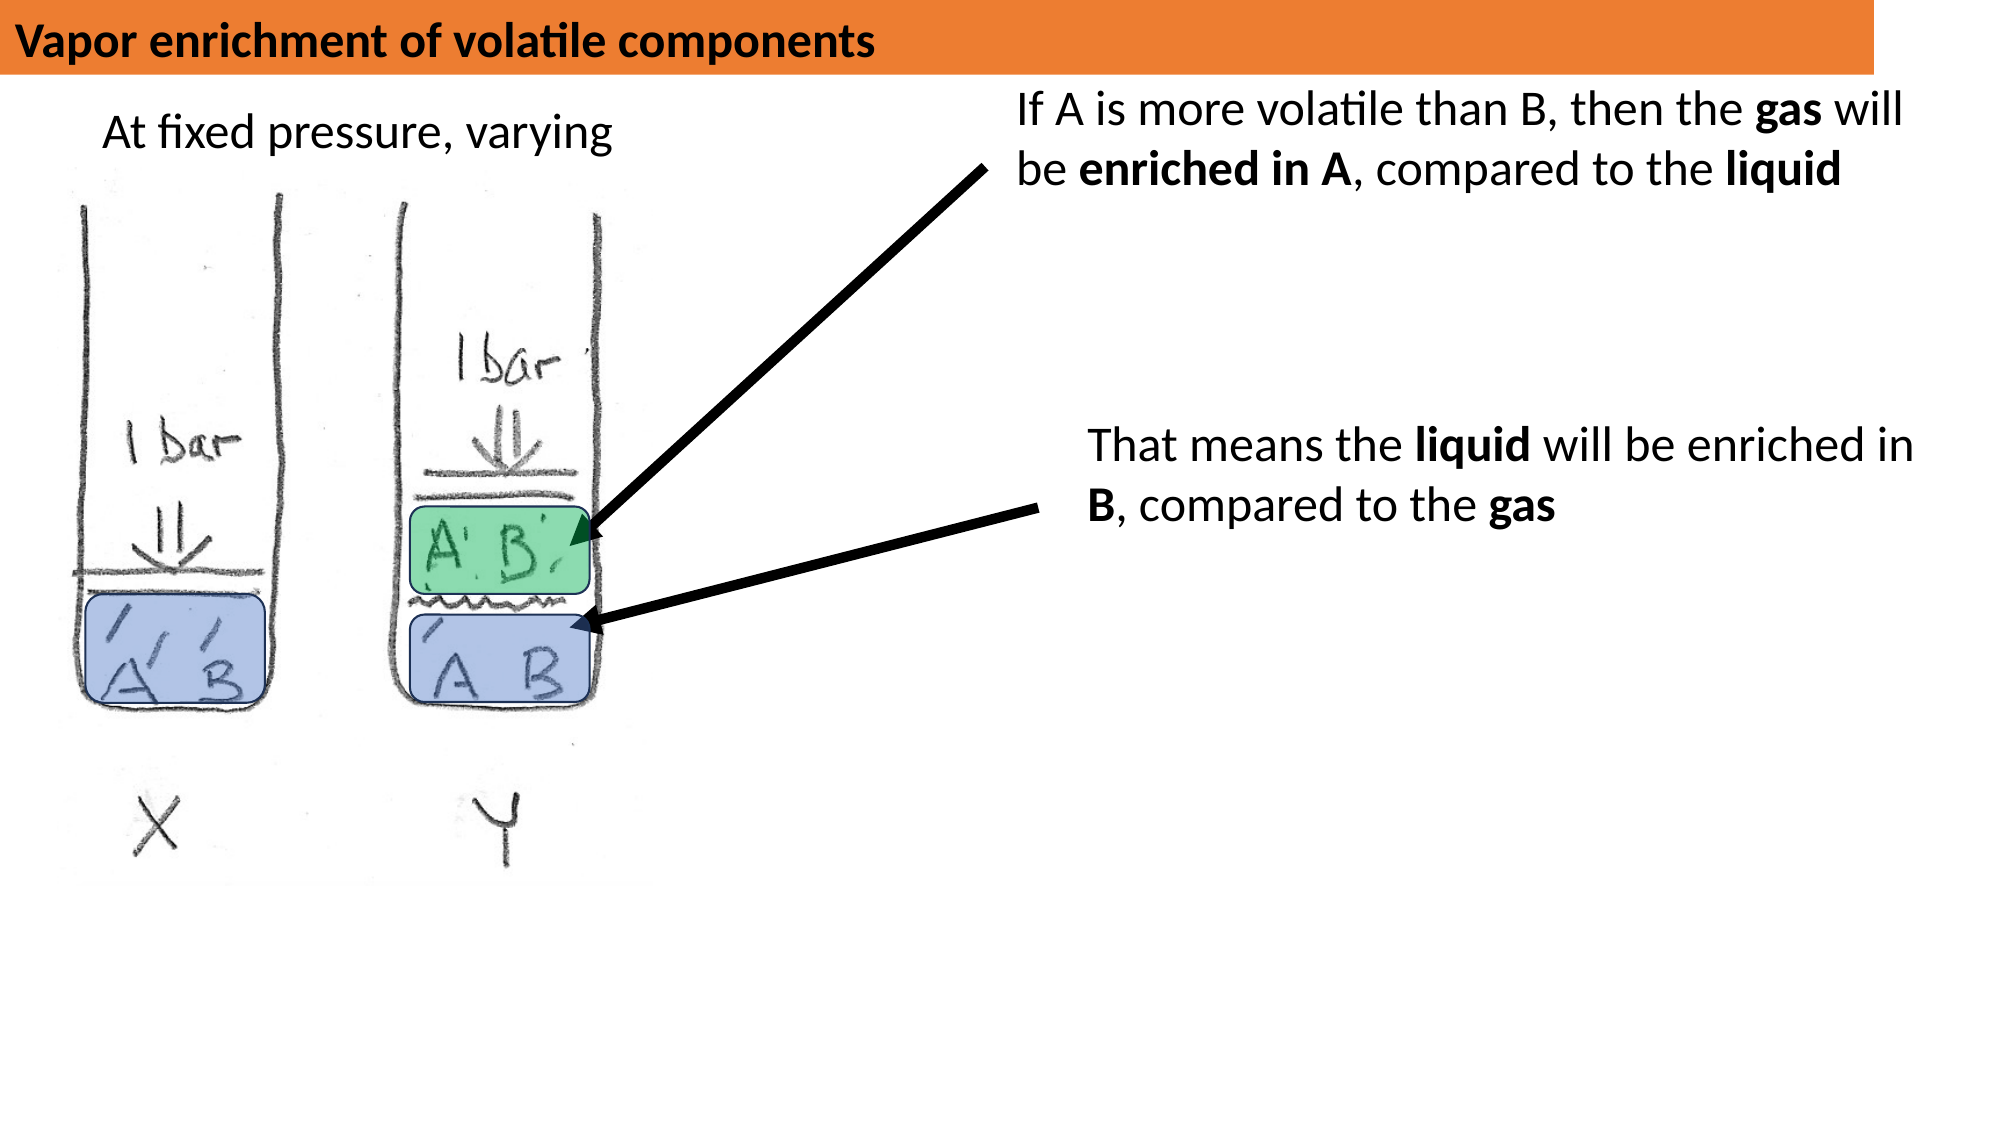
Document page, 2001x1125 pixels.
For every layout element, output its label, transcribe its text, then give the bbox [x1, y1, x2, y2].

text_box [569, 404, 1962, 628]
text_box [57, 68, 1962, 886]
text_box Vapor enrichment of volatile components [0, 0, 1874, 75]
